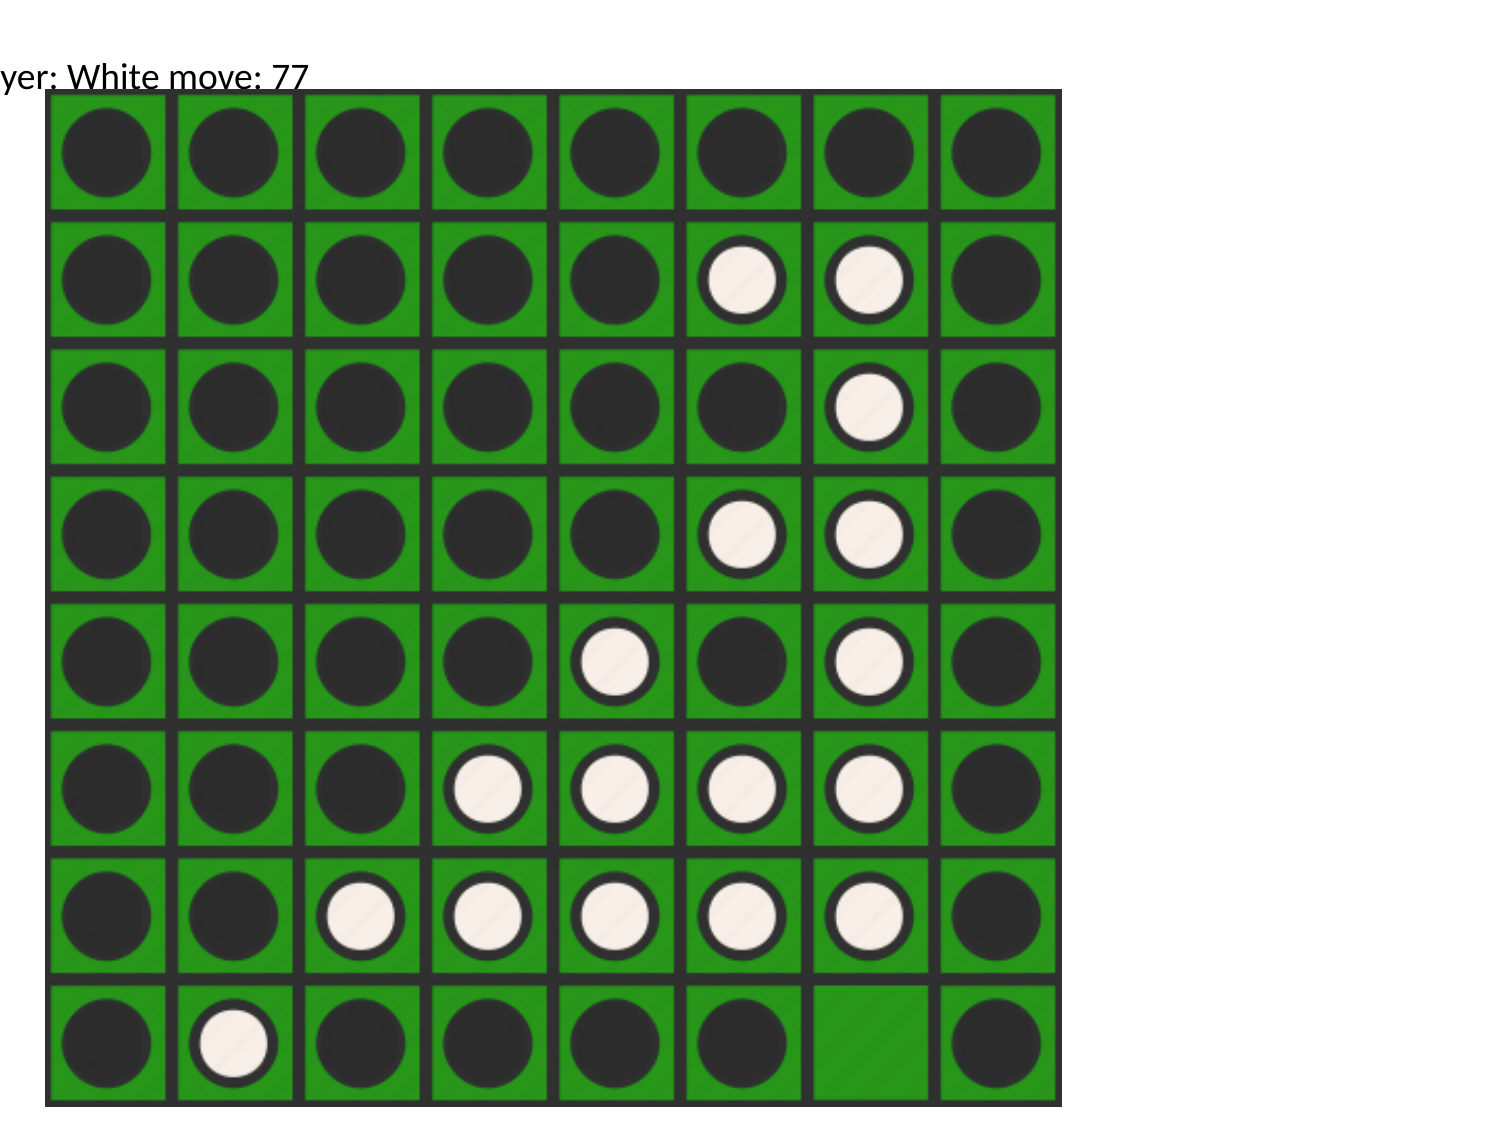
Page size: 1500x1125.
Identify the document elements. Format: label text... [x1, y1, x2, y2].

text_box turn: 60 player: White move: 77 [0, 44, 325, 105]
picture [44, 89, 1062, 1107]
